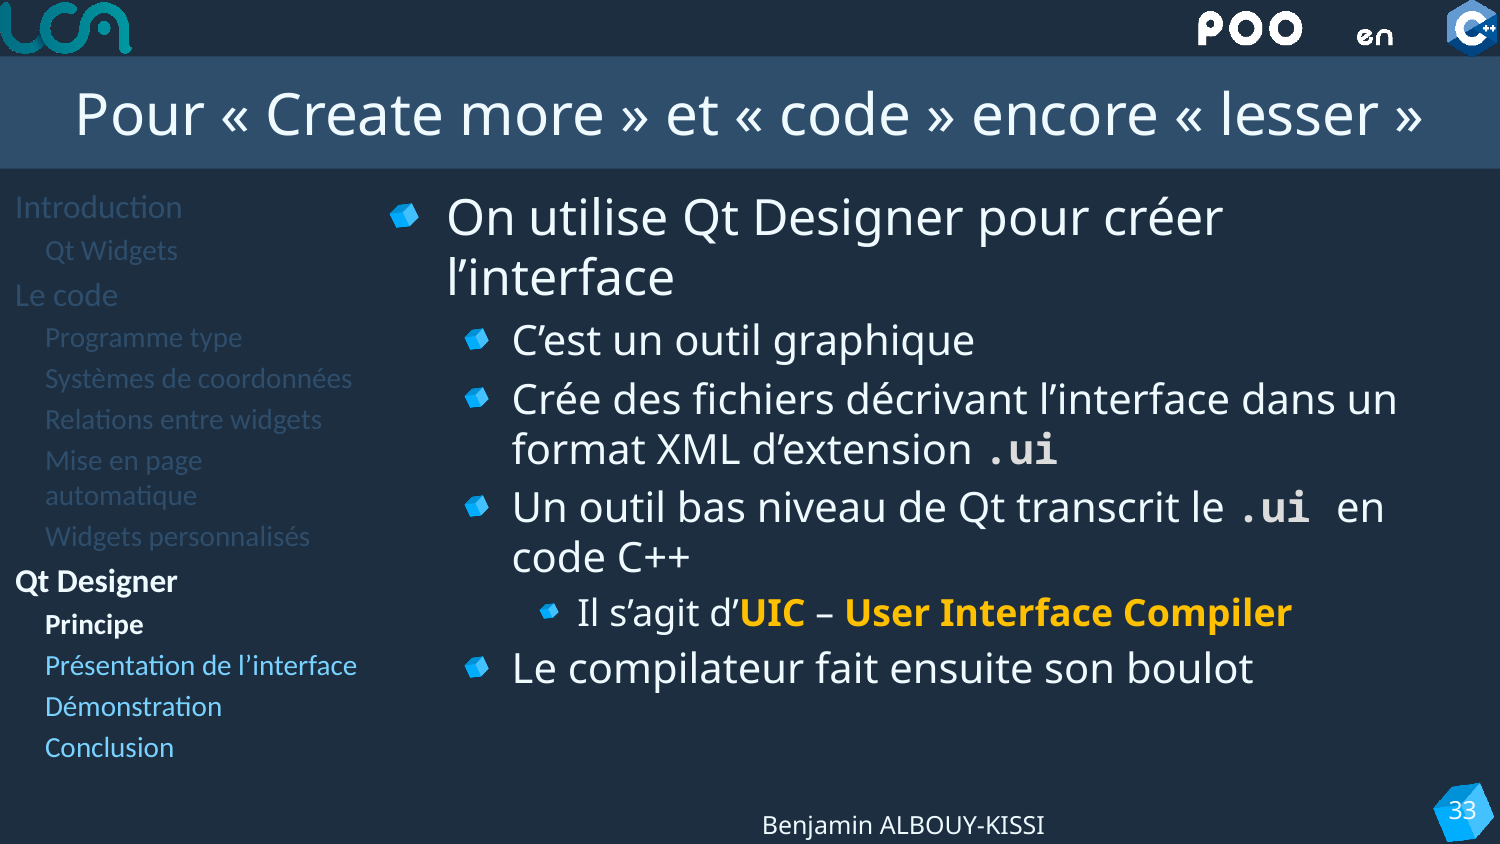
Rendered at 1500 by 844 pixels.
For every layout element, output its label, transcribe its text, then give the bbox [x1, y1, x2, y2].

picture [389, 203, 400, 212]
picture [404, 203, 419, 228]
list On utilise Qt Designer pour créer l’interface C’est un outil graphique Crée des fichiers décrivant l’interface dans un format XML d’extension .ui Un outil bas niveau de Qt transcrit le .ui en code C++ Il s’agit d’UIC – User Interface Compiler Le compilateur fait ensuite son boulot [375, 178, 1475, 806]
picture [1465, 835, 1494, 842]
footer Benjamin ALBOUY-KISSI [374, 806, 1433, 844]
picture [464, 495, 472, 502]
list Introduction Qt Widgets Le code Programme type Systèmes de coordonnées Relations entre widgets Mise en page automatique Widgets personnalisés Qt Designer Principe Présentation de l’interface Démonstration Conclusion [0, 178, 375, 807]
picture [550, 603, 559, 619]
picture [464, 656, 472, 663]
picture [1476, 782, 1494, 789]
picture [389, 217, 395, 228]
picture [477, 656, 489, 678]
picture [477, 387, 489, 408]
picture [1194, 0, 1500, 57]
picture [0, 2, 132, 54]
picture [464, 387, 471, 394]
picture [477, 495, 489, 517]
picture [477, 328, 489, 350]
title Pour « Create more » et « code » encore « lesser » [24, 56, 1475, 169]
picture [1433, 835, 1445, 842]
slide_number 33 [1432, 789, 1494, 835]
picture [464, 328, 472, 335]
